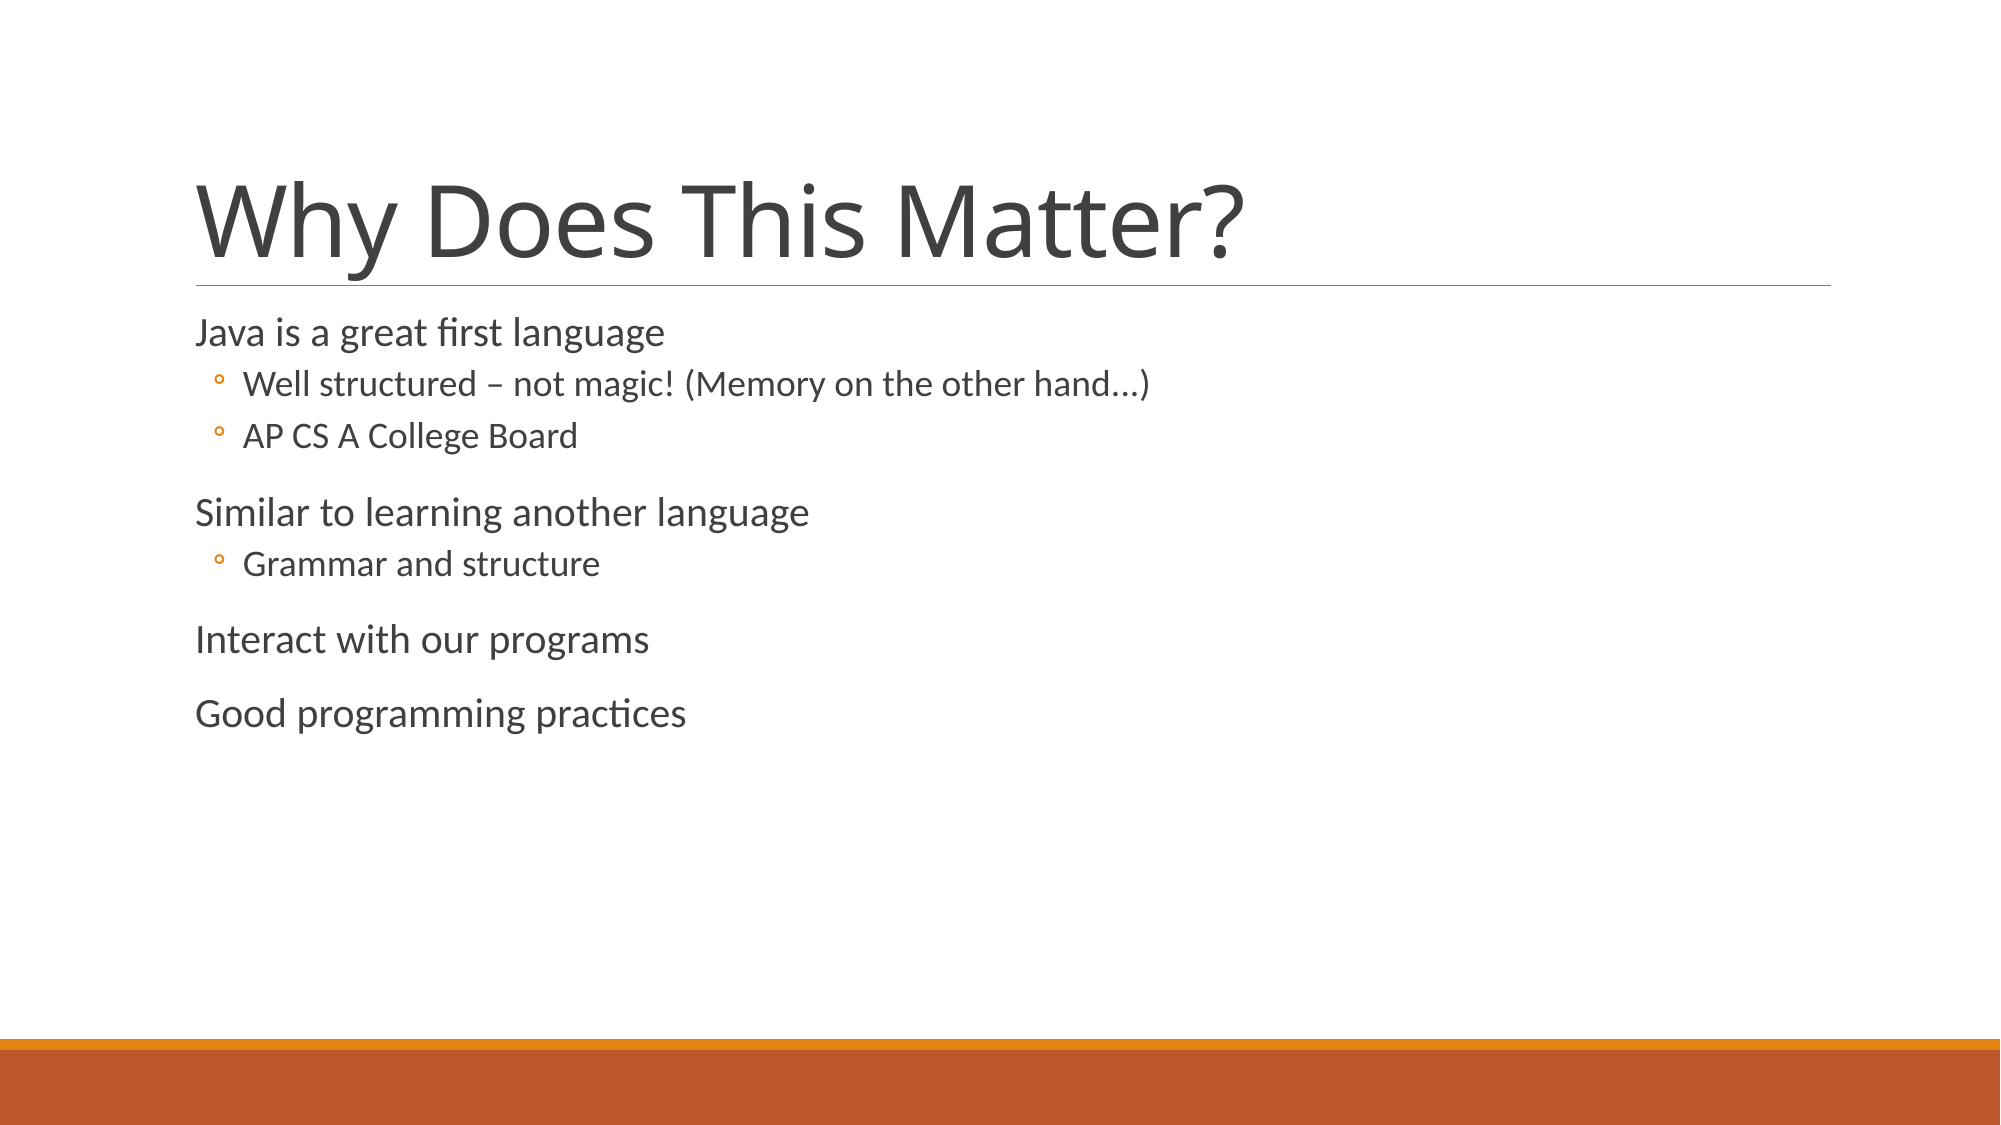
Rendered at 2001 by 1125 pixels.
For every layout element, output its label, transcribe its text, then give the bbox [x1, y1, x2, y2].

title Why Does This Matter? [180, 47, 1830, 285]
list Java is a great first language Well structured – not magic! (Memory on the other hand...) AP CS A College Board Similar to learning another language Grammar and structure Interact with our programs Good programming practices [180, 302, 1830, 963]
